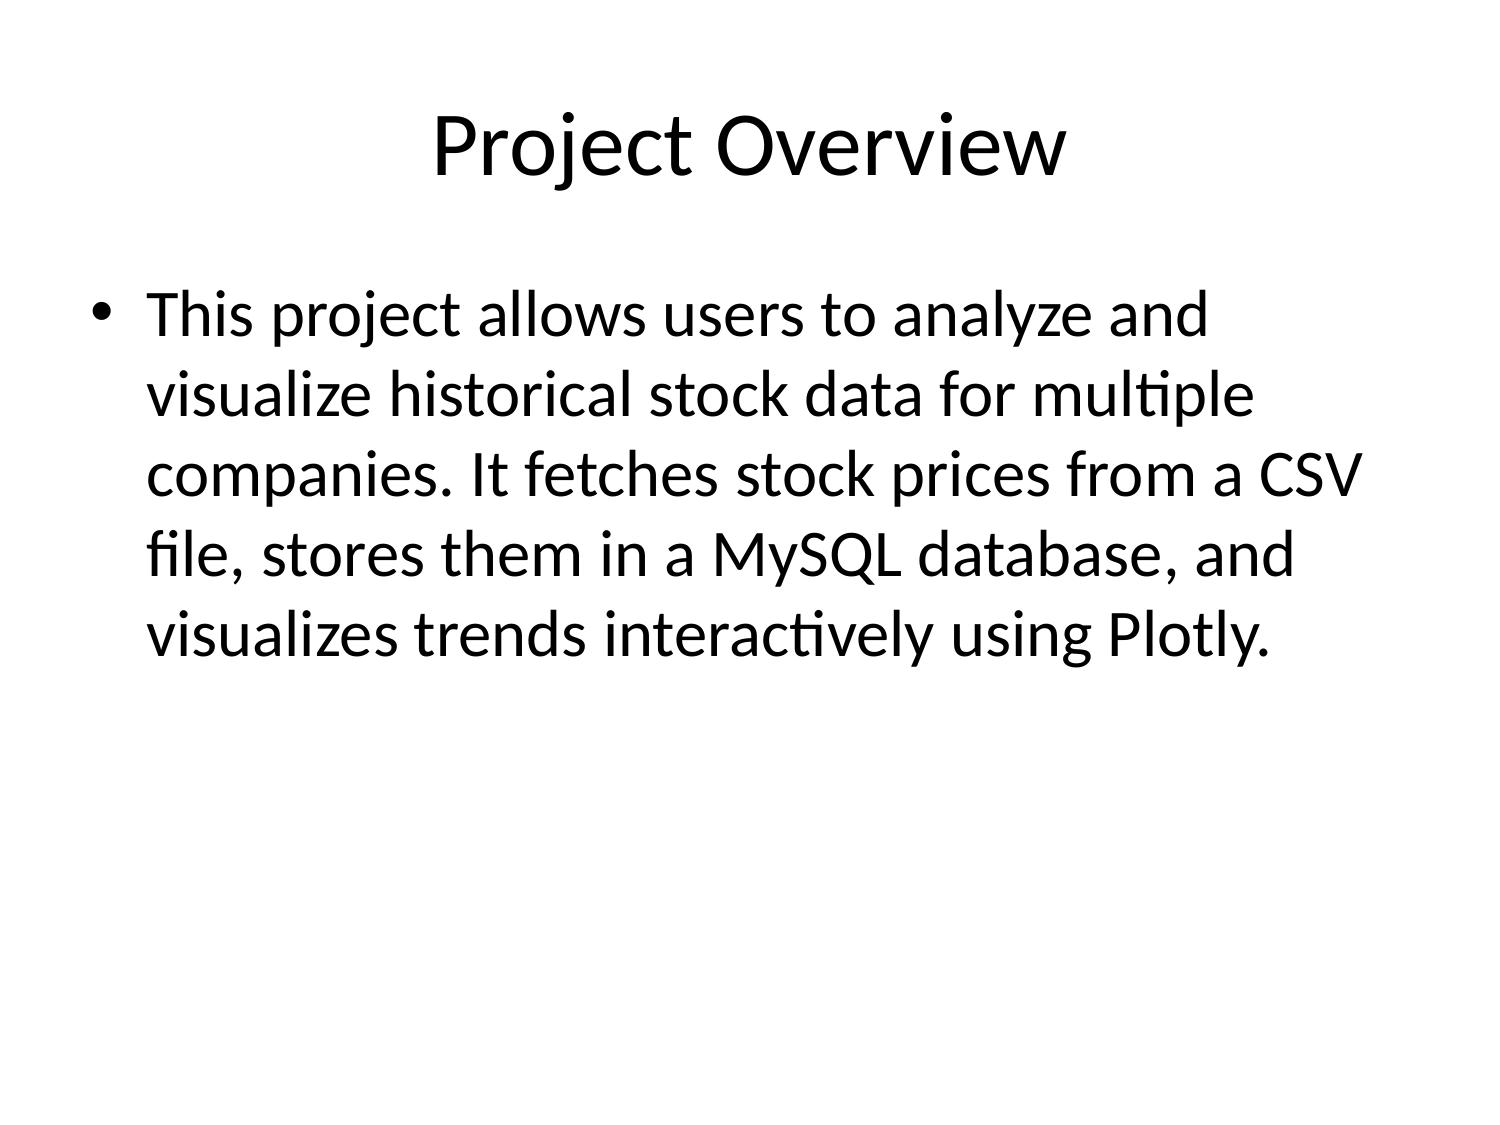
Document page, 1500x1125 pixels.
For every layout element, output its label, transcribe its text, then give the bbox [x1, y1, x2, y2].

title Project Overview [75, 45, 1425, 233]
list This project allows users to analyze and visualize historical stock data for multiple companies. It fetches stock prices from a CSV file, stores them in a MySQL database, and visualizes trends interactively using Plotly. [75, 262, 1425, 1005]
